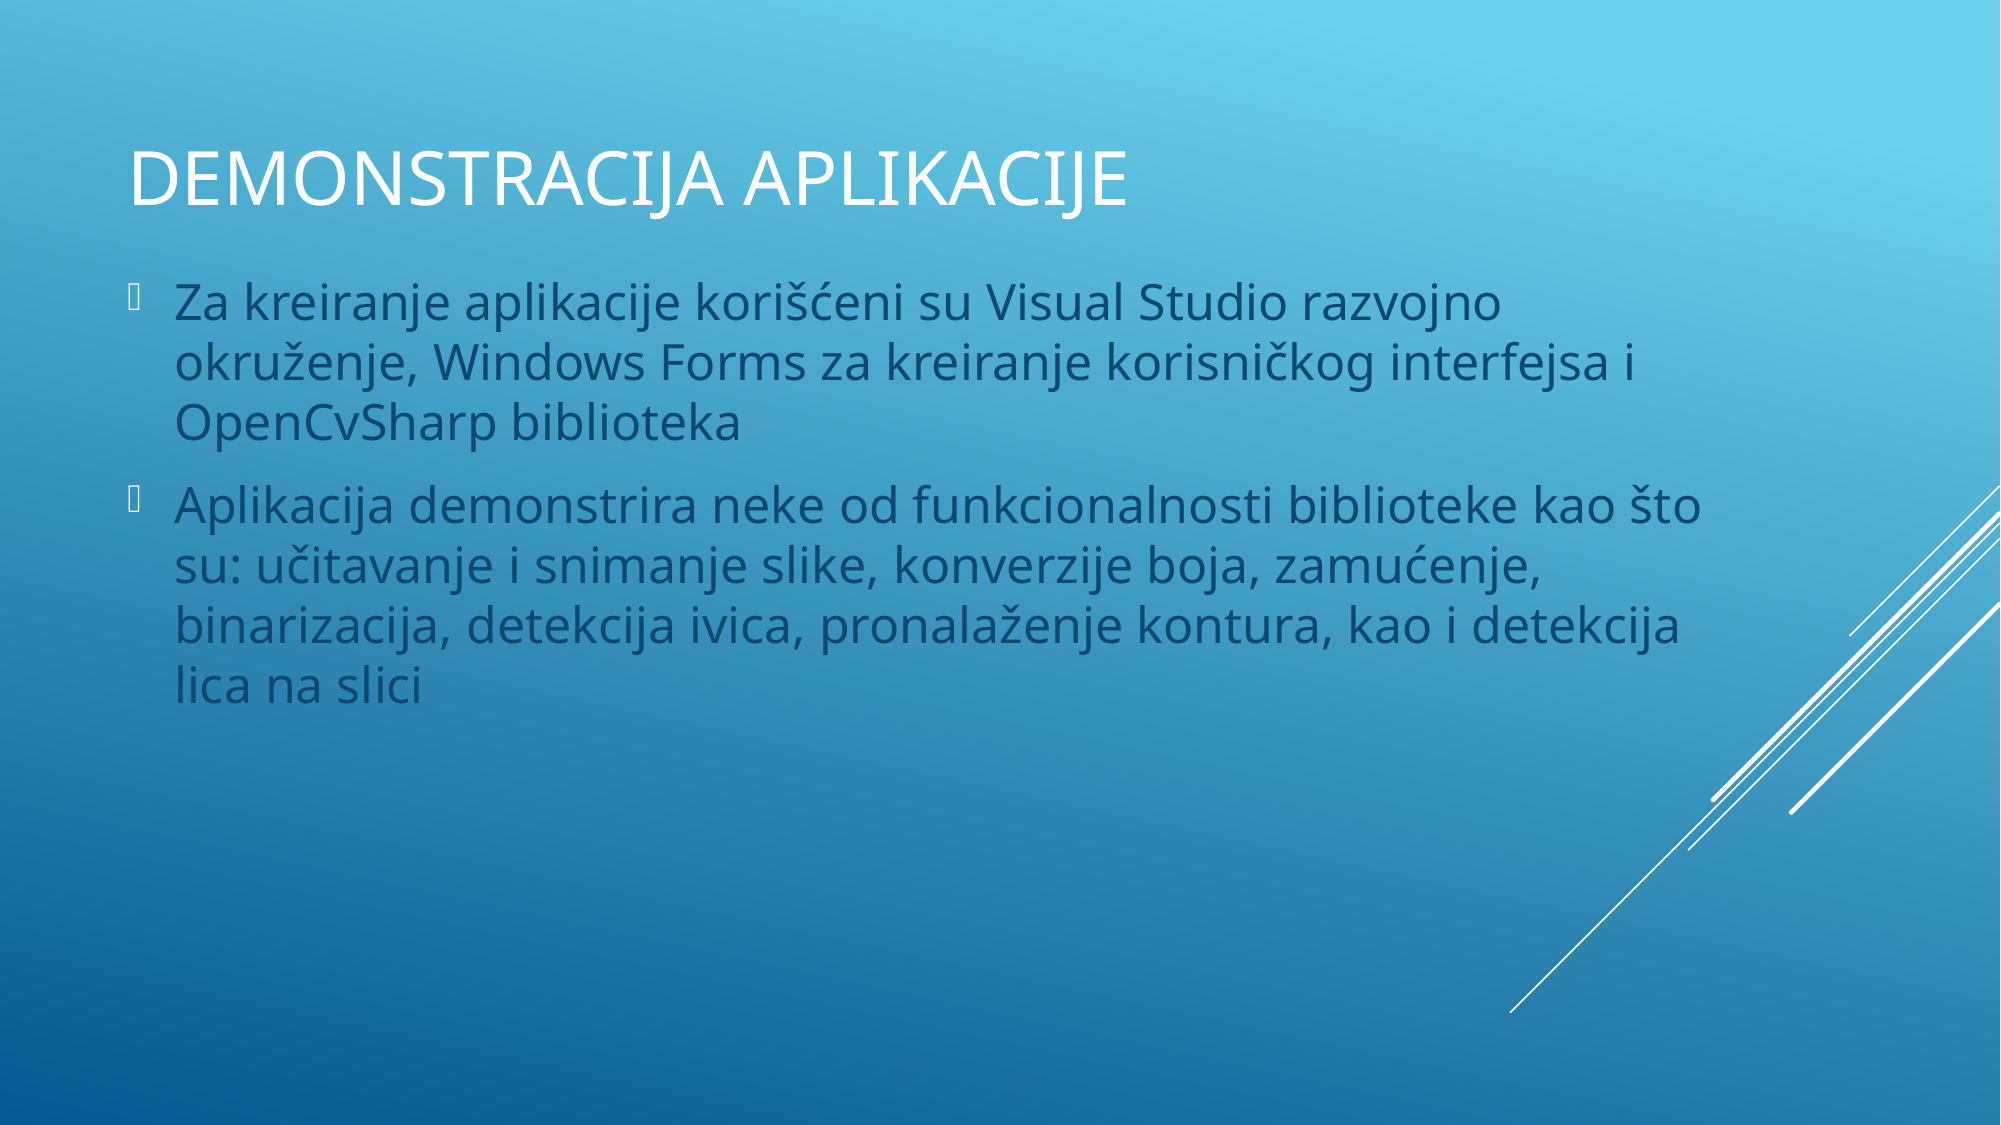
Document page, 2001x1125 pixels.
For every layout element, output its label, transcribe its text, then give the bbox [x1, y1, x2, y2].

list Za kreiranje aplikacije korišćeni su Visual Studio razvojno okruženje, Windows Forms za kreiranje korisničkog interfejsa i OpenCvSharp biblioteka Aplikacija demonstrira neke od funkcionalnosti biblioteke kao što su: učitavanje i snimanje slike, konverzije boja, zamućenje, binarizacija, detekcija ivica, pronalaženje kontura, kao i detekcija lica na slici [112, 36, 1730, 1031]
